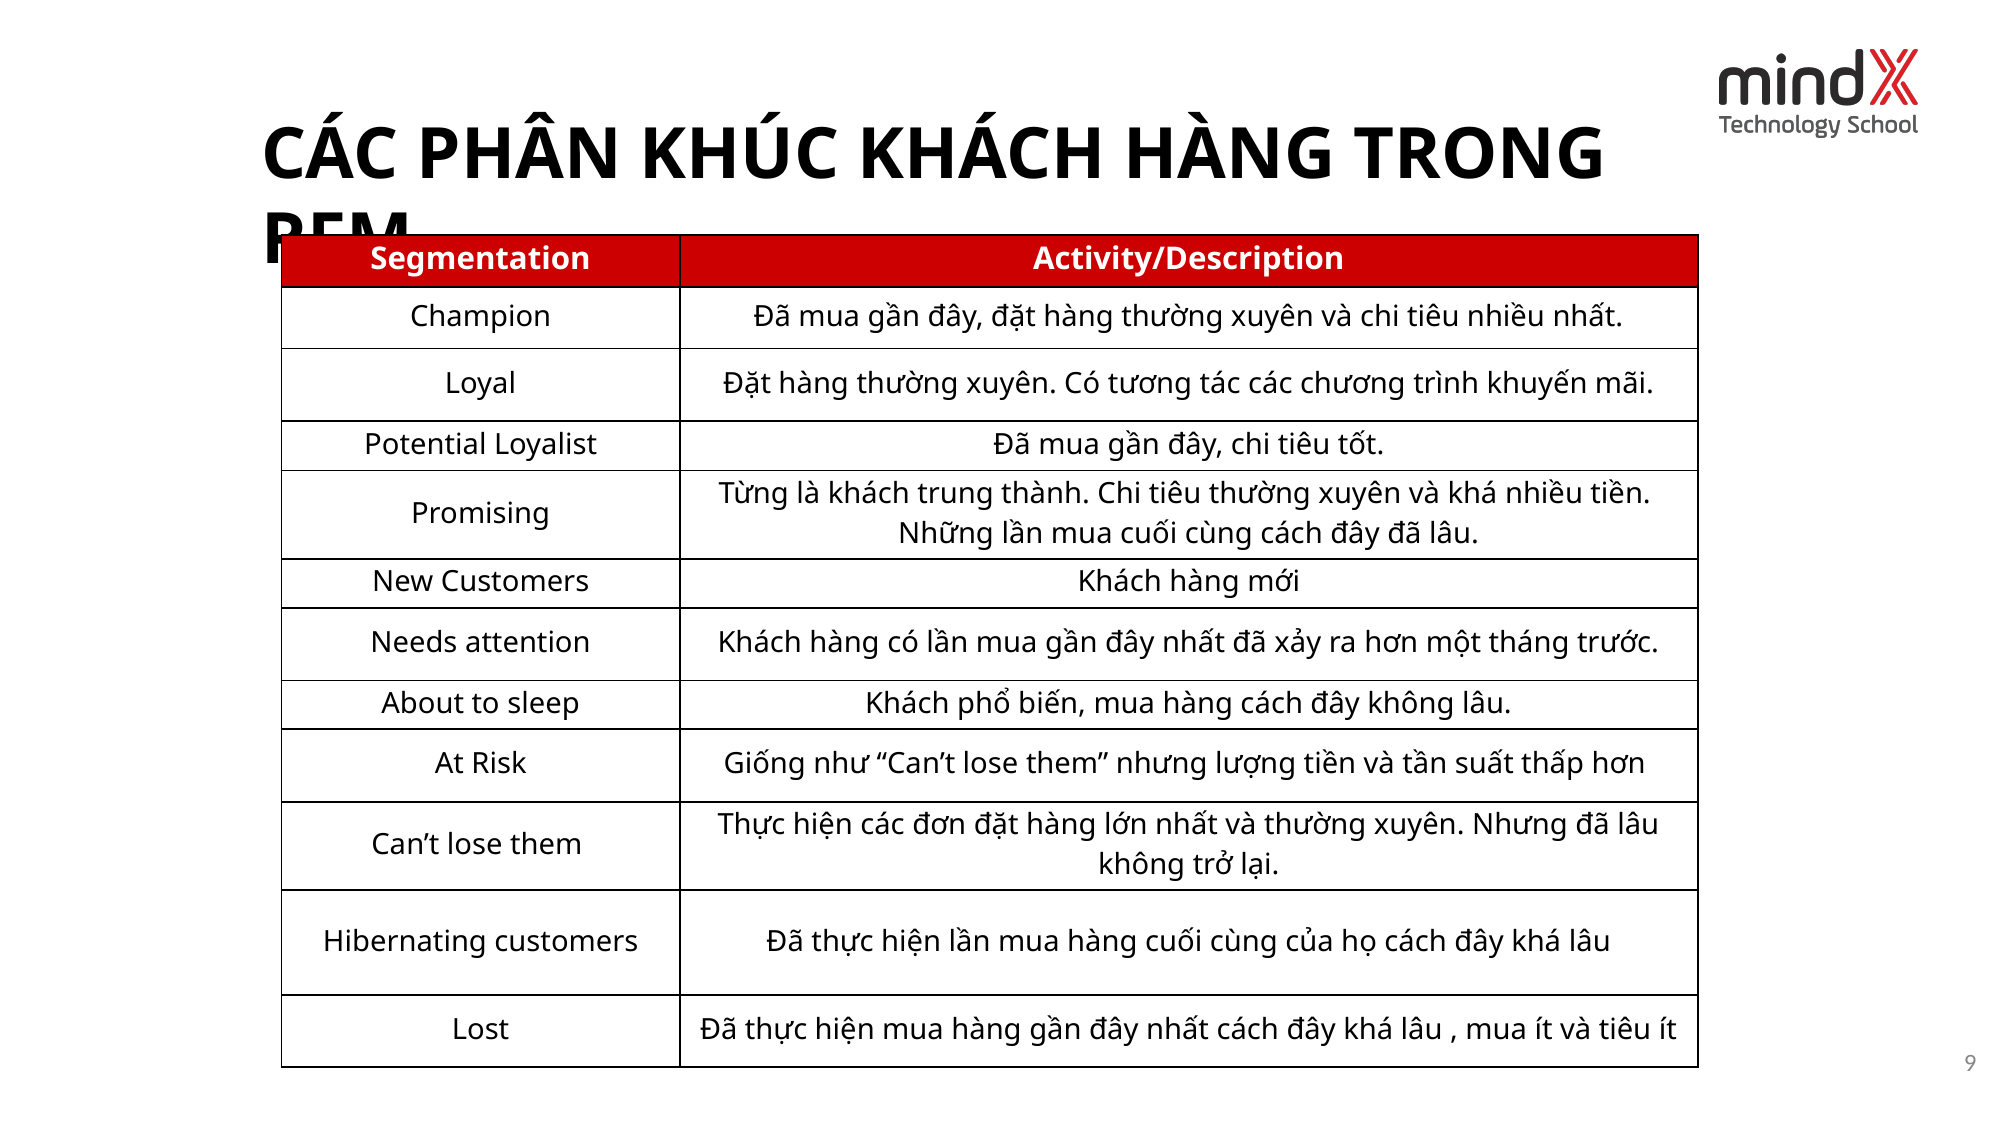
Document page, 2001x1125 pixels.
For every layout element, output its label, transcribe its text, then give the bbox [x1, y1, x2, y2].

table_cell Promising [282, 471, 679, 558]
table_cell At Risk [282, 730, 679, 801]
picture [1719, 49, 1918, 138]
text_box CÁC PHÂN KHÚC KHÁCH HÀNG TRONG RFM [241, 87, 1739, 213]
table_cell Đặt hàng thường xuyên. Có tương tác các chương trình khuyến mãi. [681, 349, 1697, 420]
table_cell Needs attention [282, 609, 679, 680]
table_cell Hibernating customers [282, 891, 679, 994]
table_cell Đã mua gần đây, đặt hàng thường xuyên và chi tiêu nhiều nhất. [681, 288, 1697, 348]
slide_number ‹#› [1871, 1038, 1992, 1125]
table_cell Đã thực hiện mua hàng gần đây nhất cách đây khá lâu , mua ít và tiêu ít [681, 996, 1697, 1066]
table_cell Can’t lose them [282, 803, 679, 889]
table_cell Lost [282, 996, 679, 1066]
table_cell Champion [282, 288, 679, 348]
table_cell Loyal [282, 349, 679, 420]
table_cell Thực hiện các đơn đặt hàng lớn nhất và thường xuyên. Nhưng đã lâu không trở lại. [681, 803, 1697, 889]
table_cell Khách phổ biến, mua hàng cách đây không lâu. [681, 681, 1697, 728]
table_cell Đã mua gần đây, chi tiêu tốt. [681, 422, 1697, 470]
table_cell Đã thực hiện lần mua hàng cuối cùng của họ cách đây khá lâu [681, 891, 1697, 994]
table_cell Khách hàng có lần mua gần đây nhất đã xảy ra hơn một tháng trước. [681, 609, 1697, 680]
table_cell Khách hàng mới [681, 560, 1697, 607]
table_cell About to sleep [282, 681, 679, 728]
table_cell Từng là khách trung thành. Chi tiêu thường xuyên và khá nhiều tiền. Những lần mua cuối cùng cách đây đã lâu. [681, 471, 1697, 558]
table_cell Giống như “Can’t lose them” nhưng lượng tiền và tần suất thấp hơn [681, 730, 1697, 801]
table_header Activity/Description [681, 236, 1697, 286]
table_cell New Customers [282, 560, 679, 607]
table_header Segmentation [282, 236, 679, 286]
table_cell Potential Loyalist [282, 422, 679, 470]
